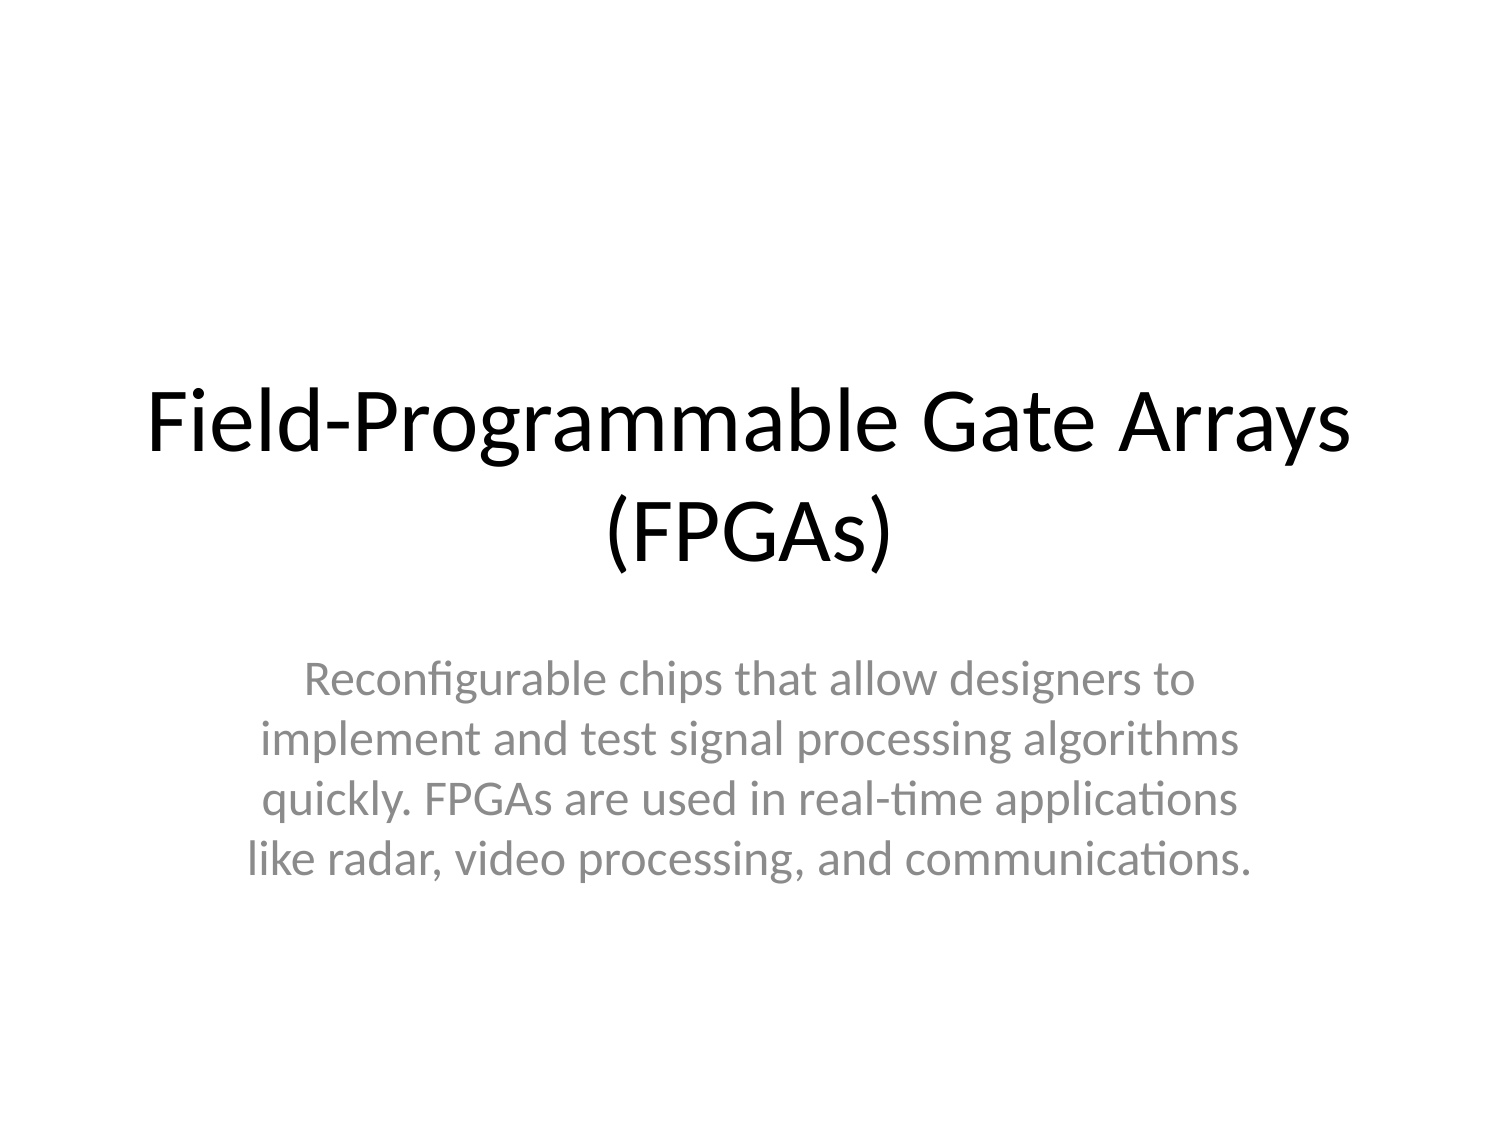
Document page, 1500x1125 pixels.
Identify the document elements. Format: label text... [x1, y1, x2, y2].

title Field-Programmable Gate Arrays (FPGAs) [112, 349, 1388, 591]
subtitle Reconfigurable chips that allow designers to implement and test signal processing algorithms quickly. FPGAs are used in real-time applications like radar, video processing, and communications. [225, 637, 1275, 925]
